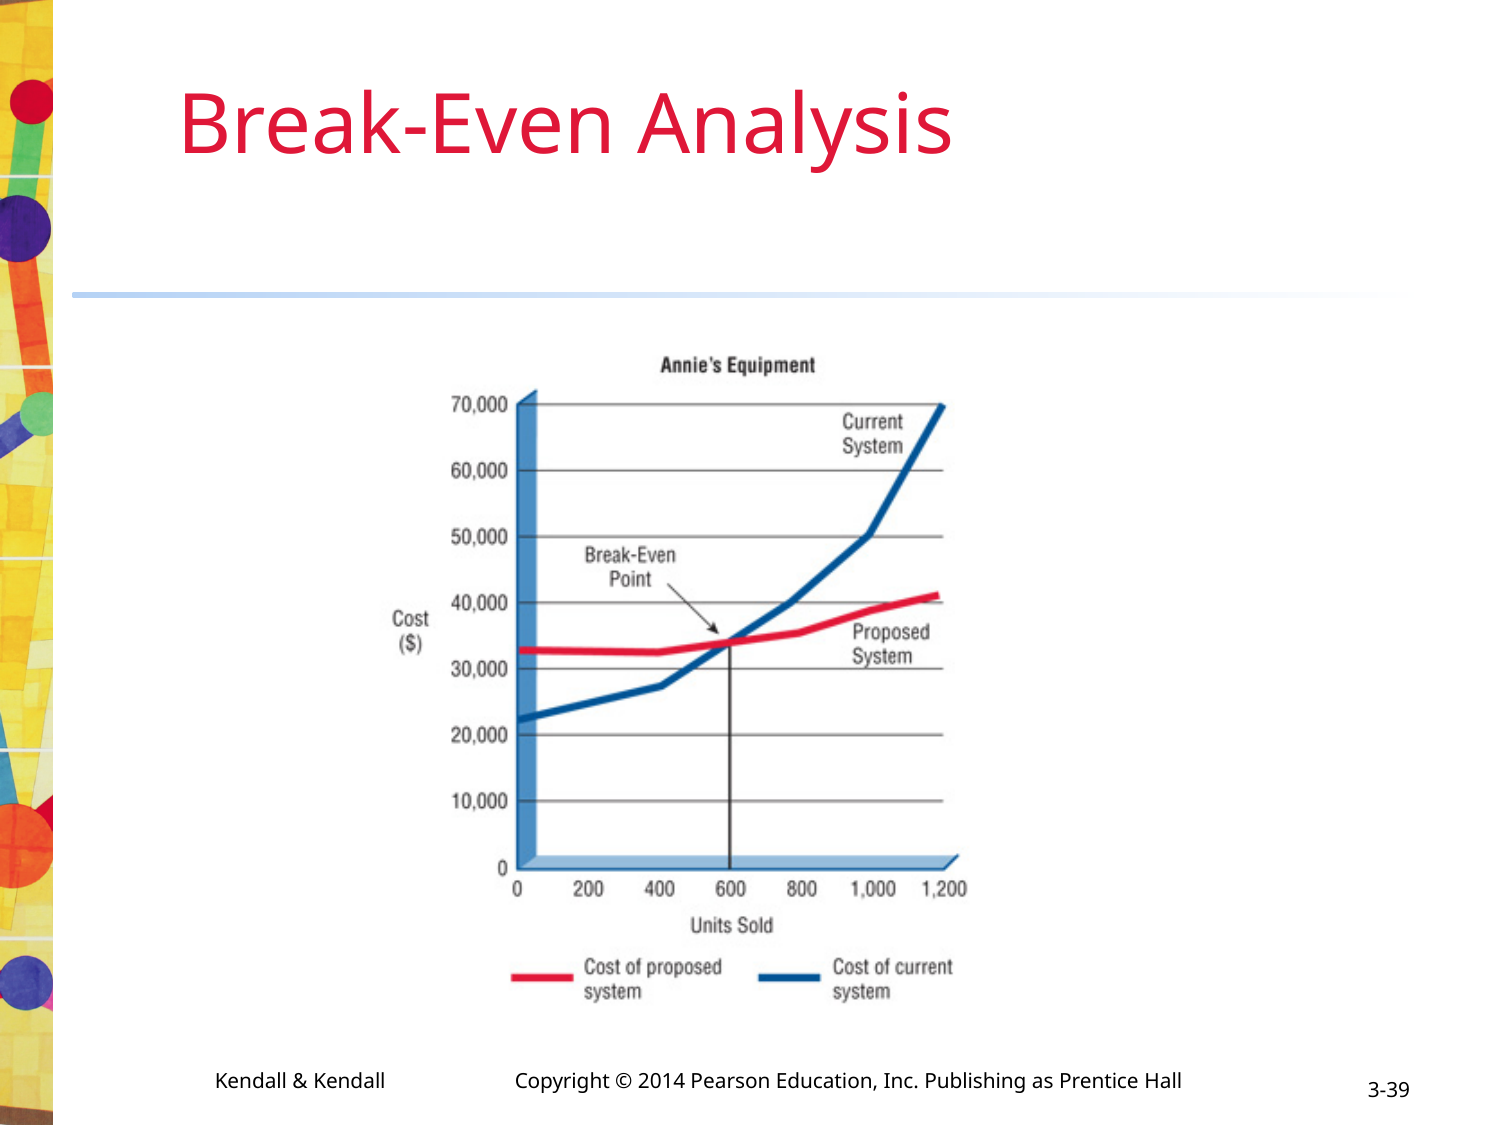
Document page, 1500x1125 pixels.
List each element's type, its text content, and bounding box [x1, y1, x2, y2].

slide_number 3-39 [1112, 1037, 1425, 1113]
picture [0, 0, 53, 1125]
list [337, 299, 1026, 1061]
title Break-Even Analysis [162, 62, 1455, 251]
